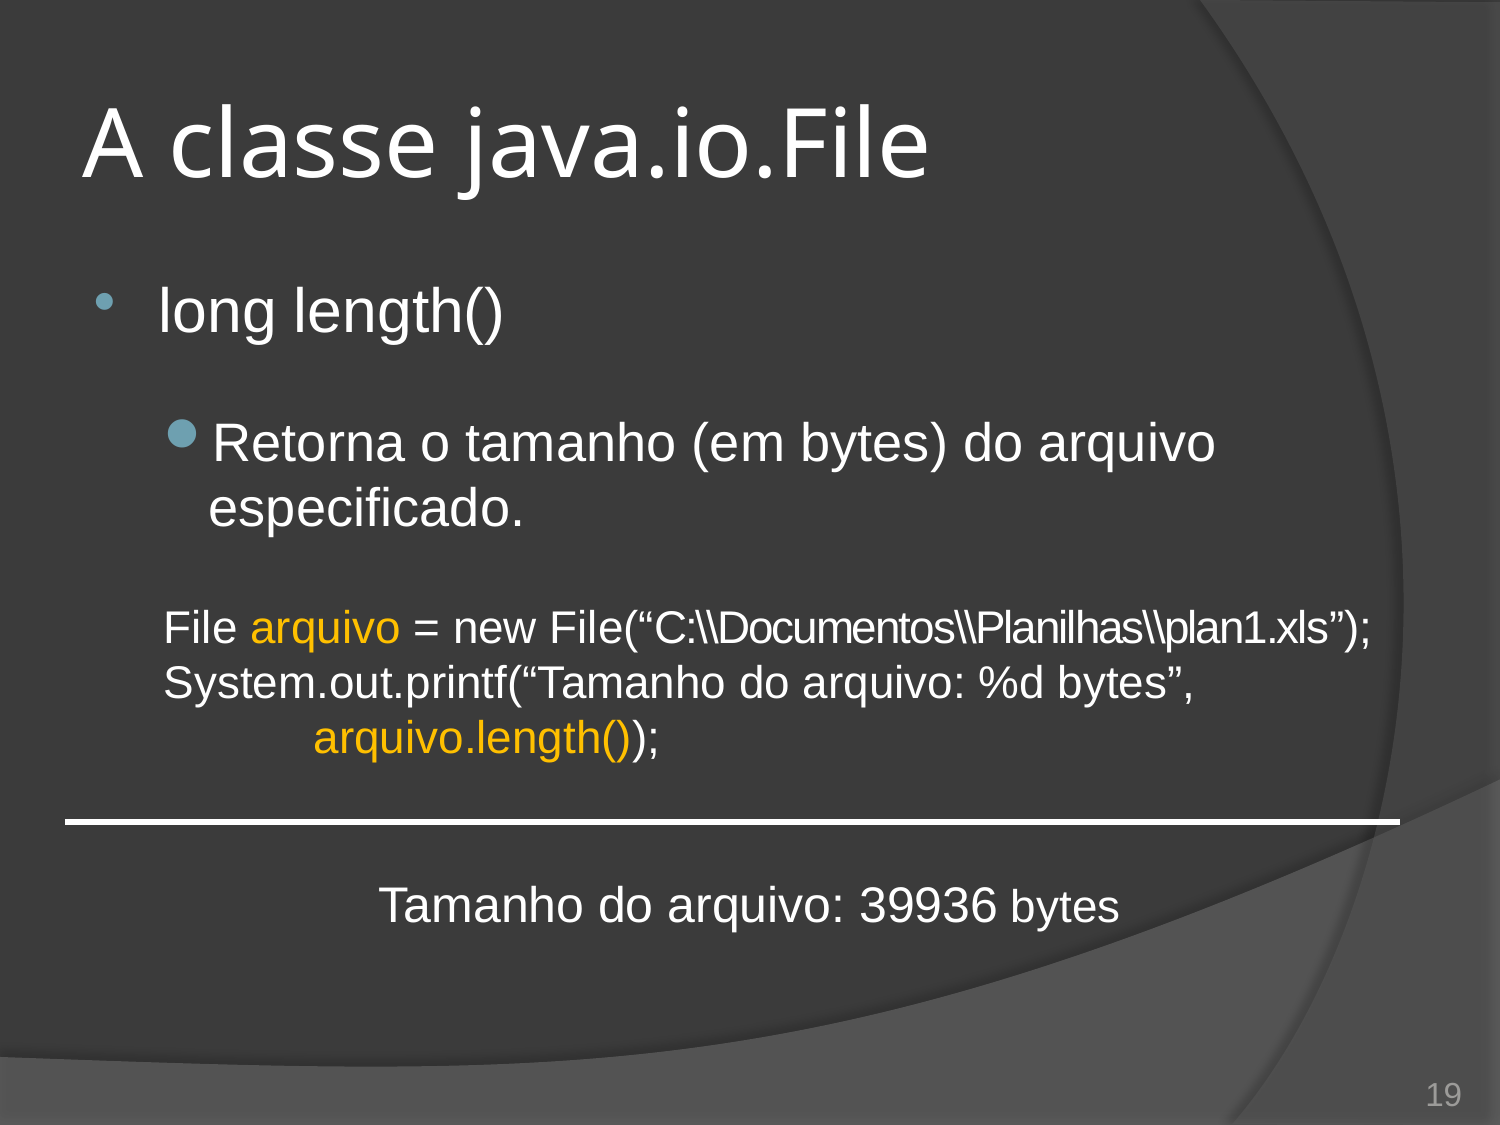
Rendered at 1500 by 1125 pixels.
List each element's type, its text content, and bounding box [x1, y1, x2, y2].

list long length() Retorna o tamanho (em bytes) do arquivo especificado. File arquivo = new File(“C:\\Documentos\\Planilhas\\plan1.xls”); System.out.printf(“Tamanho do arquivo: %d bytes”, arquivo.length()); Tamanho do arquivo: 39936 bytes [74, 262, 1424, 1006]
slide_number 19 [1337, 1053, 1463, 1114]
title A classe java.io.File [74, 44, 1301, 233]
